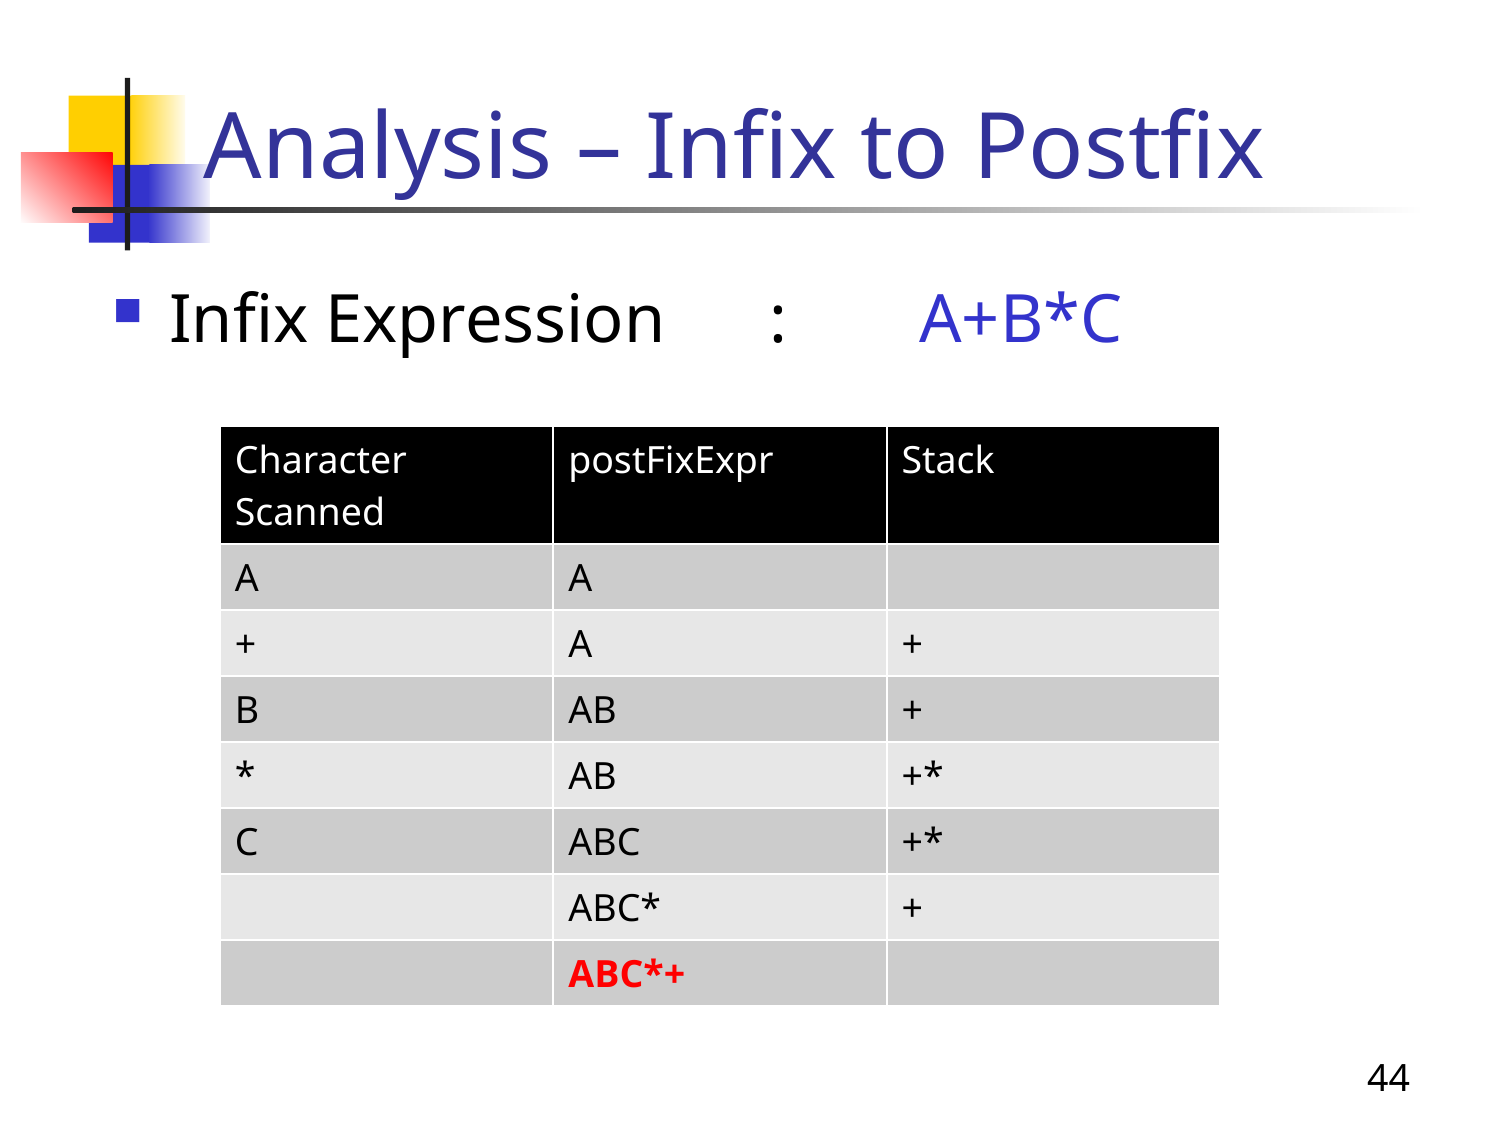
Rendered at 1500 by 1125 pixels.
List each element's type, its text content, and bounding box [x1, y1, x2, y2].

table_cell + [888, 611, 1219, 675]
table_cell [221, 875, 552, 939]
table_cell C [221, 809, 552, 873]
table_cell AB [554, 743, 886, 807]
table_cell A [221, 545, 552, 609]
table_cell [221, 941, 552, 1005]
table_cell ABC*+ [554, 941, 886, 1005]
table_cell + [221, 611, 552, 675]
table_cell A [554, 611, 886, 675]
table_cell [888, 941, 1219, 1005]
table_cell +* [888, 809, 1219, 873]
table_cell ABC [554, 809, 886, 873]
table_cell + [888, 875, 1219, 939]
table_header Stack [888, 427, 1219, 543]
list Infix Expression : A+B*C [97, 268, 1470, 1007]
table_cell A [554, 545, 886, 609]
table_cell +* [888, 743, 1219, 807]
table_cell ABC* [554, 875, 886, 939]
title Analysis – Infix to Postfix [188, 16, 1468, 205]
table_cell + [888, 677, 1219, 741]
table_cell [888, 545, 1219, 609]
table_cell * [221, 743, 552, 807]
table_cell AB [554, 677, 886, 741]
table_header postFixExpr [554, 427, 886, 543]
slide_number 44 [1112, 1037, 1426, 1113]
table_header Character Scanned [221, 427, 552, 543]
table_cell B [221, 677, 552, 741]
